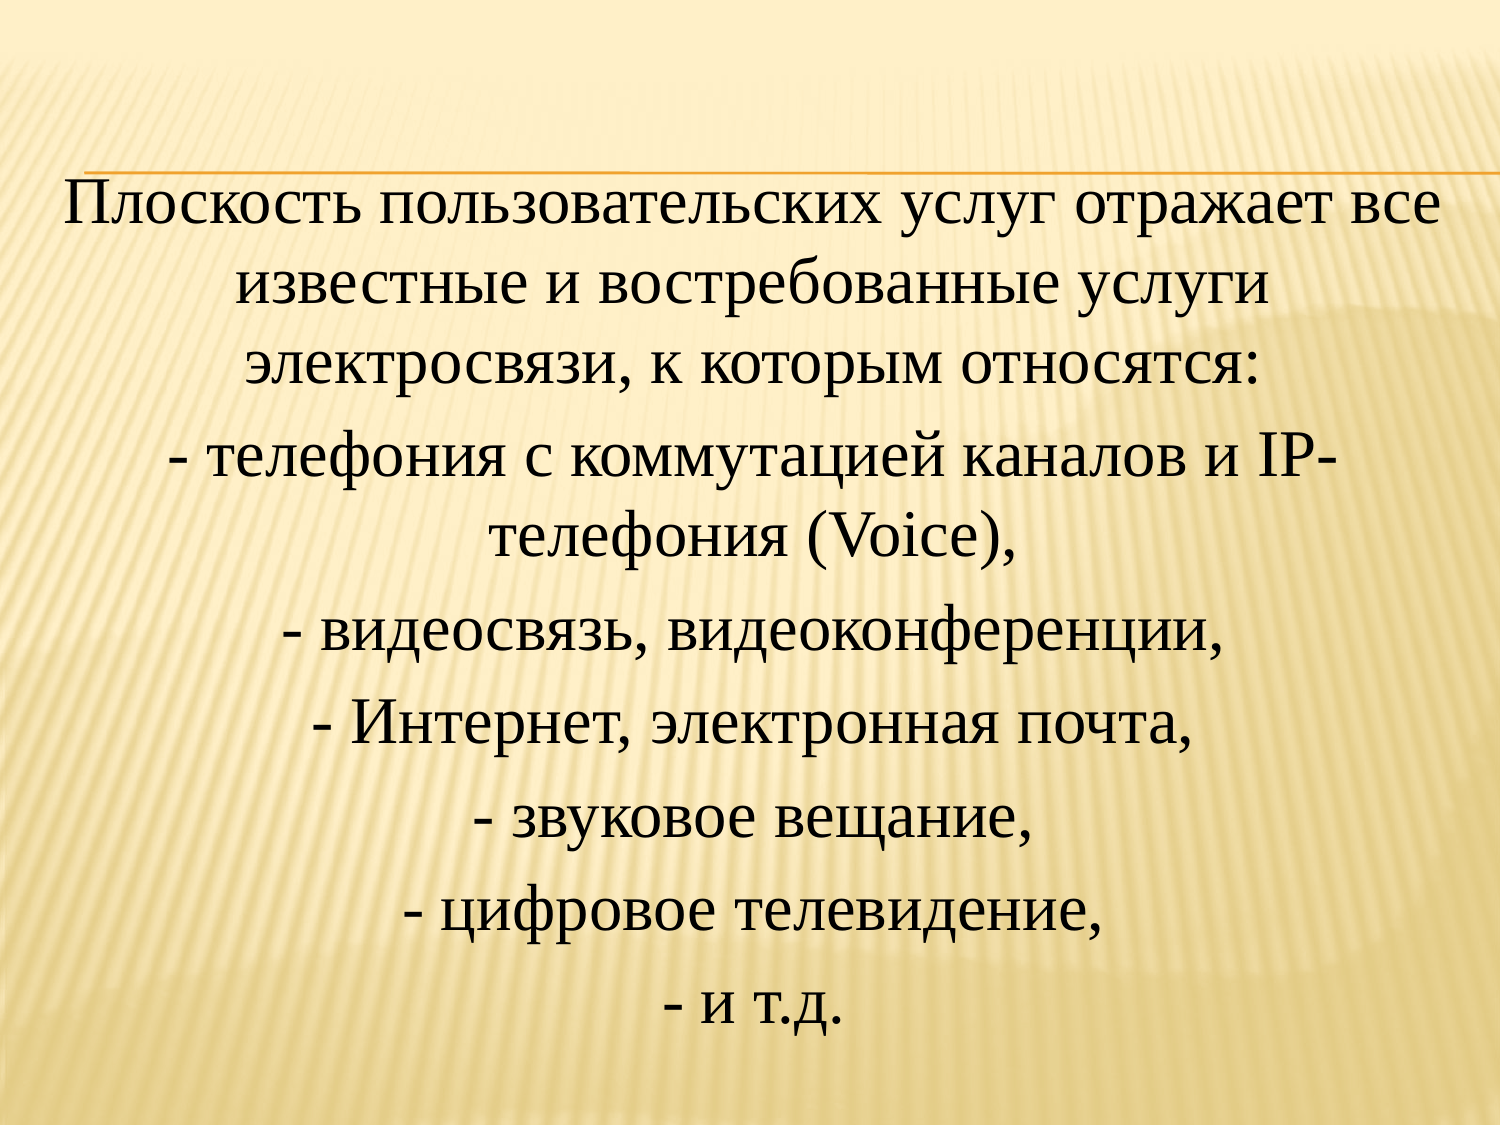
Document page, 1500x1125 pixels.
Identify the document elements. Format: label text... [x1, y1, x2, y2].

list Плоскость пользовательских услуг отражает все известные и востребованные услуги электросвязи, к которым относятся: - телефония с коммутацией каналов и IP-телефония (Voice), - видеосвязь, видеоконференции, - Интернет, электронная почта, - звуковое вещание, - цифровое телевидение, - и т.д. [41, 149, 1467, 1071]
